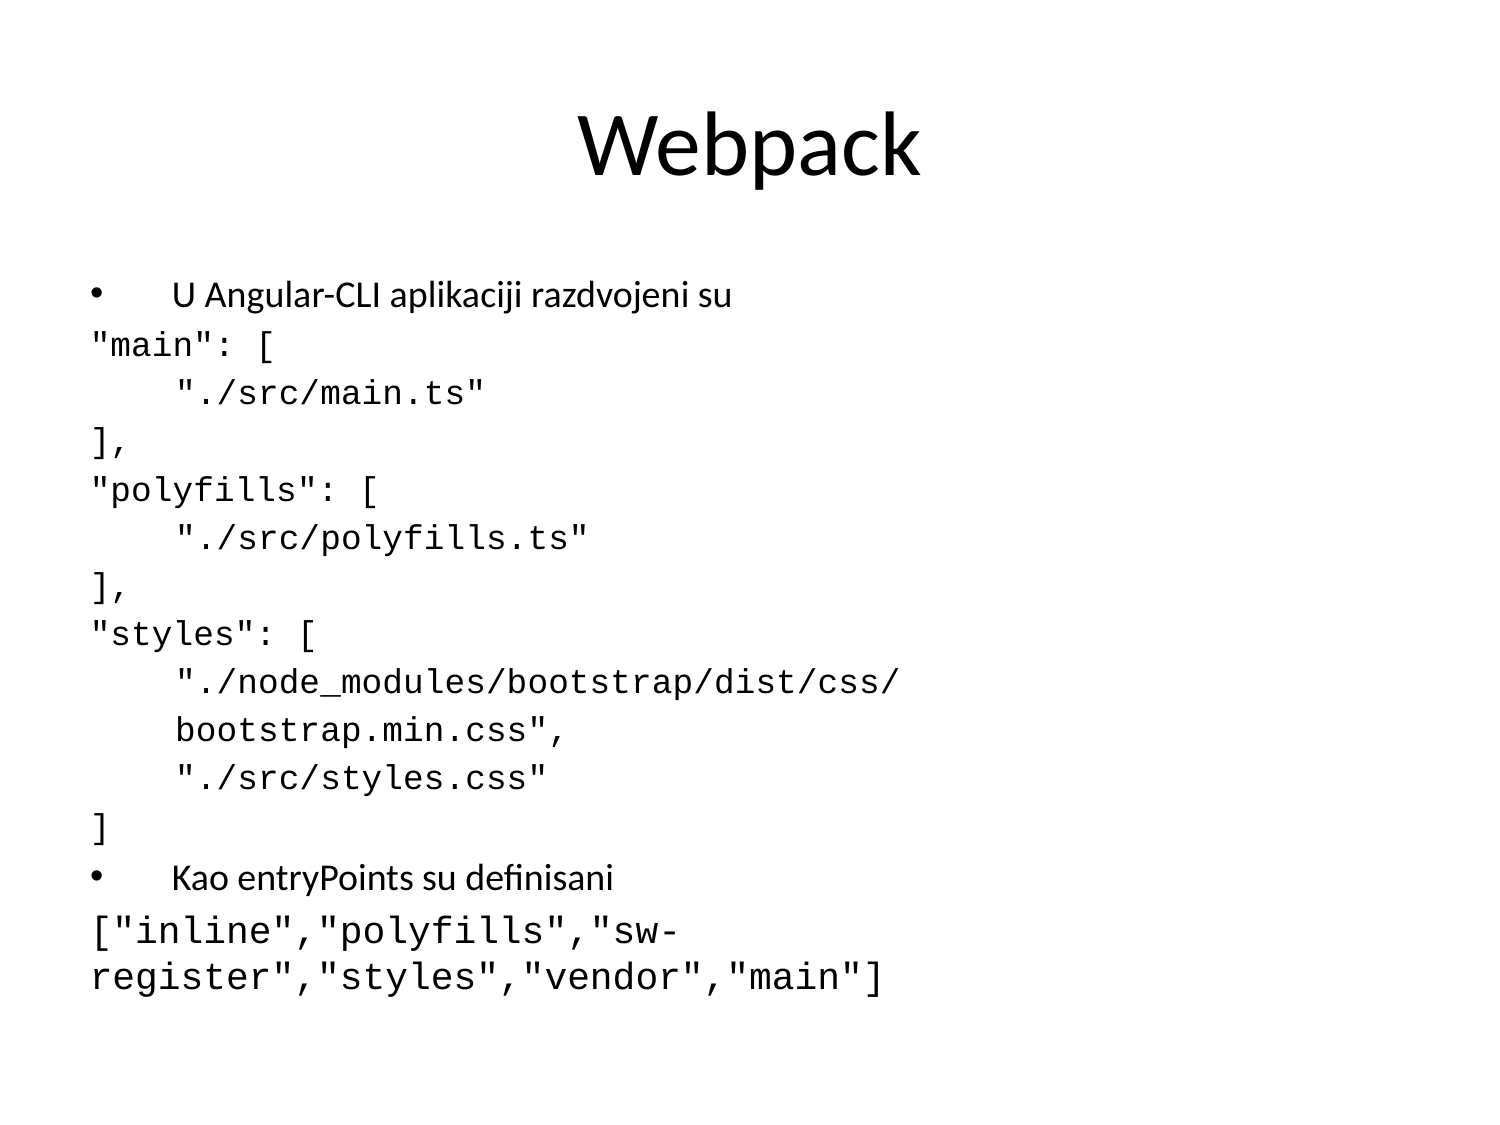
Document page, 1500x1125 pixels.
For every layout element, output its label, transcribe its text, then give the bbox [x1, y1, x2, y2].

text_box U Angular-CLI aplikaciji razdvojeni su "main": [ "./src/main.ts" ], "polyfills": [ "./src/polyfills.ts" ], "styles": [ "./node_modules/bootstrap/dist/css/ bootstrap.min.css", "./src/styles.css" ] Kao entryPoints su definisani ["inline","polyfills","sw-register","styles","vendor","main"] [75, 262, 1425, 1005]
text_box Webpack [75, 45, 1425, 233]
